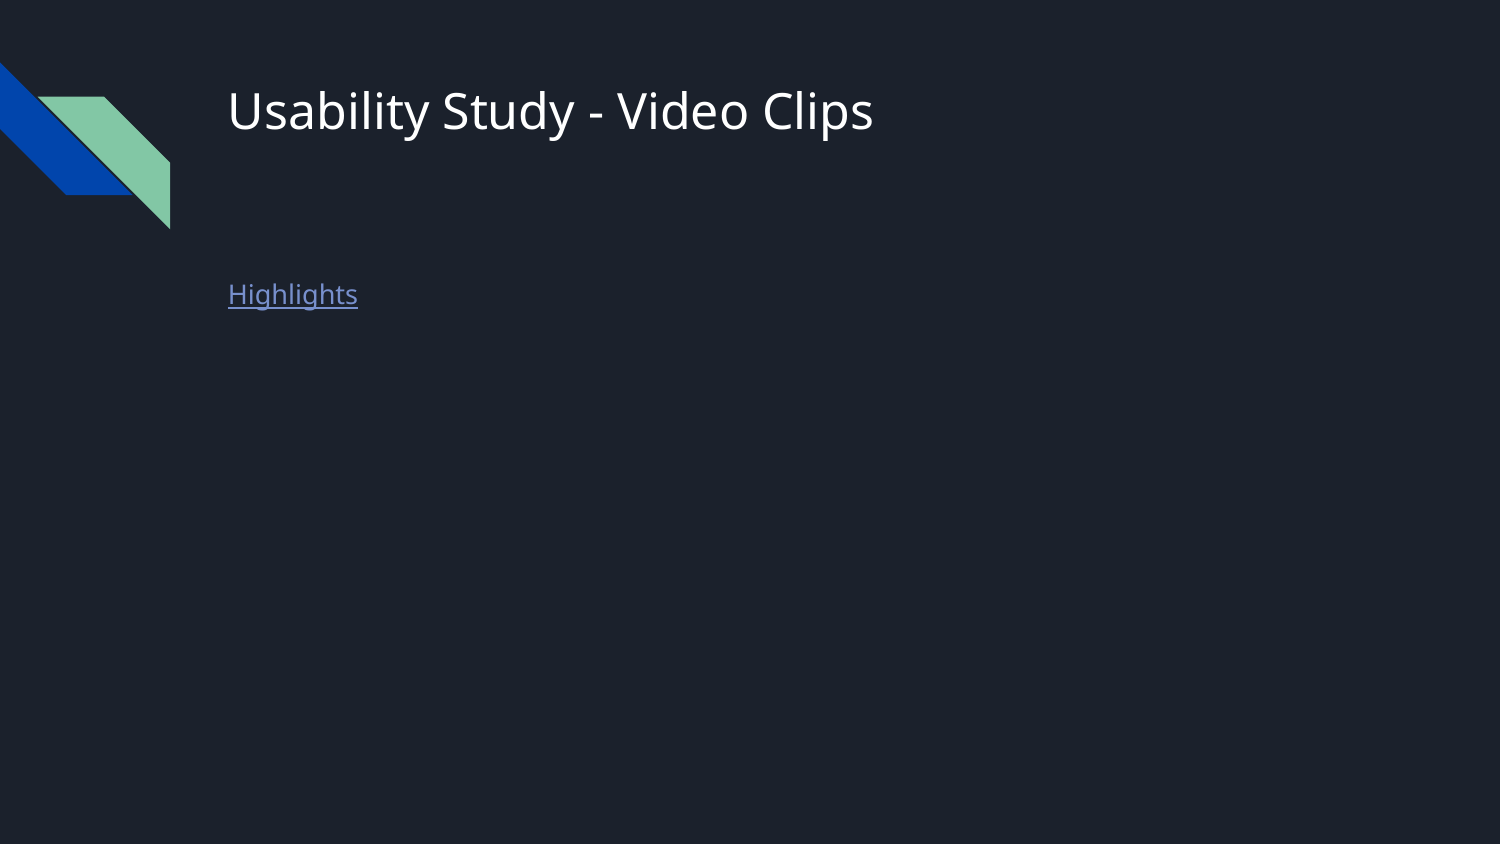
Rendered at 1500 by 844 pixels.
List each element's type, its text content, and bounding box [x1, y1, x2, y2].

title Usability Study - Video Clips [212, 64, 1368, 215]
list Highlights [212, 257, 1368, 735]
